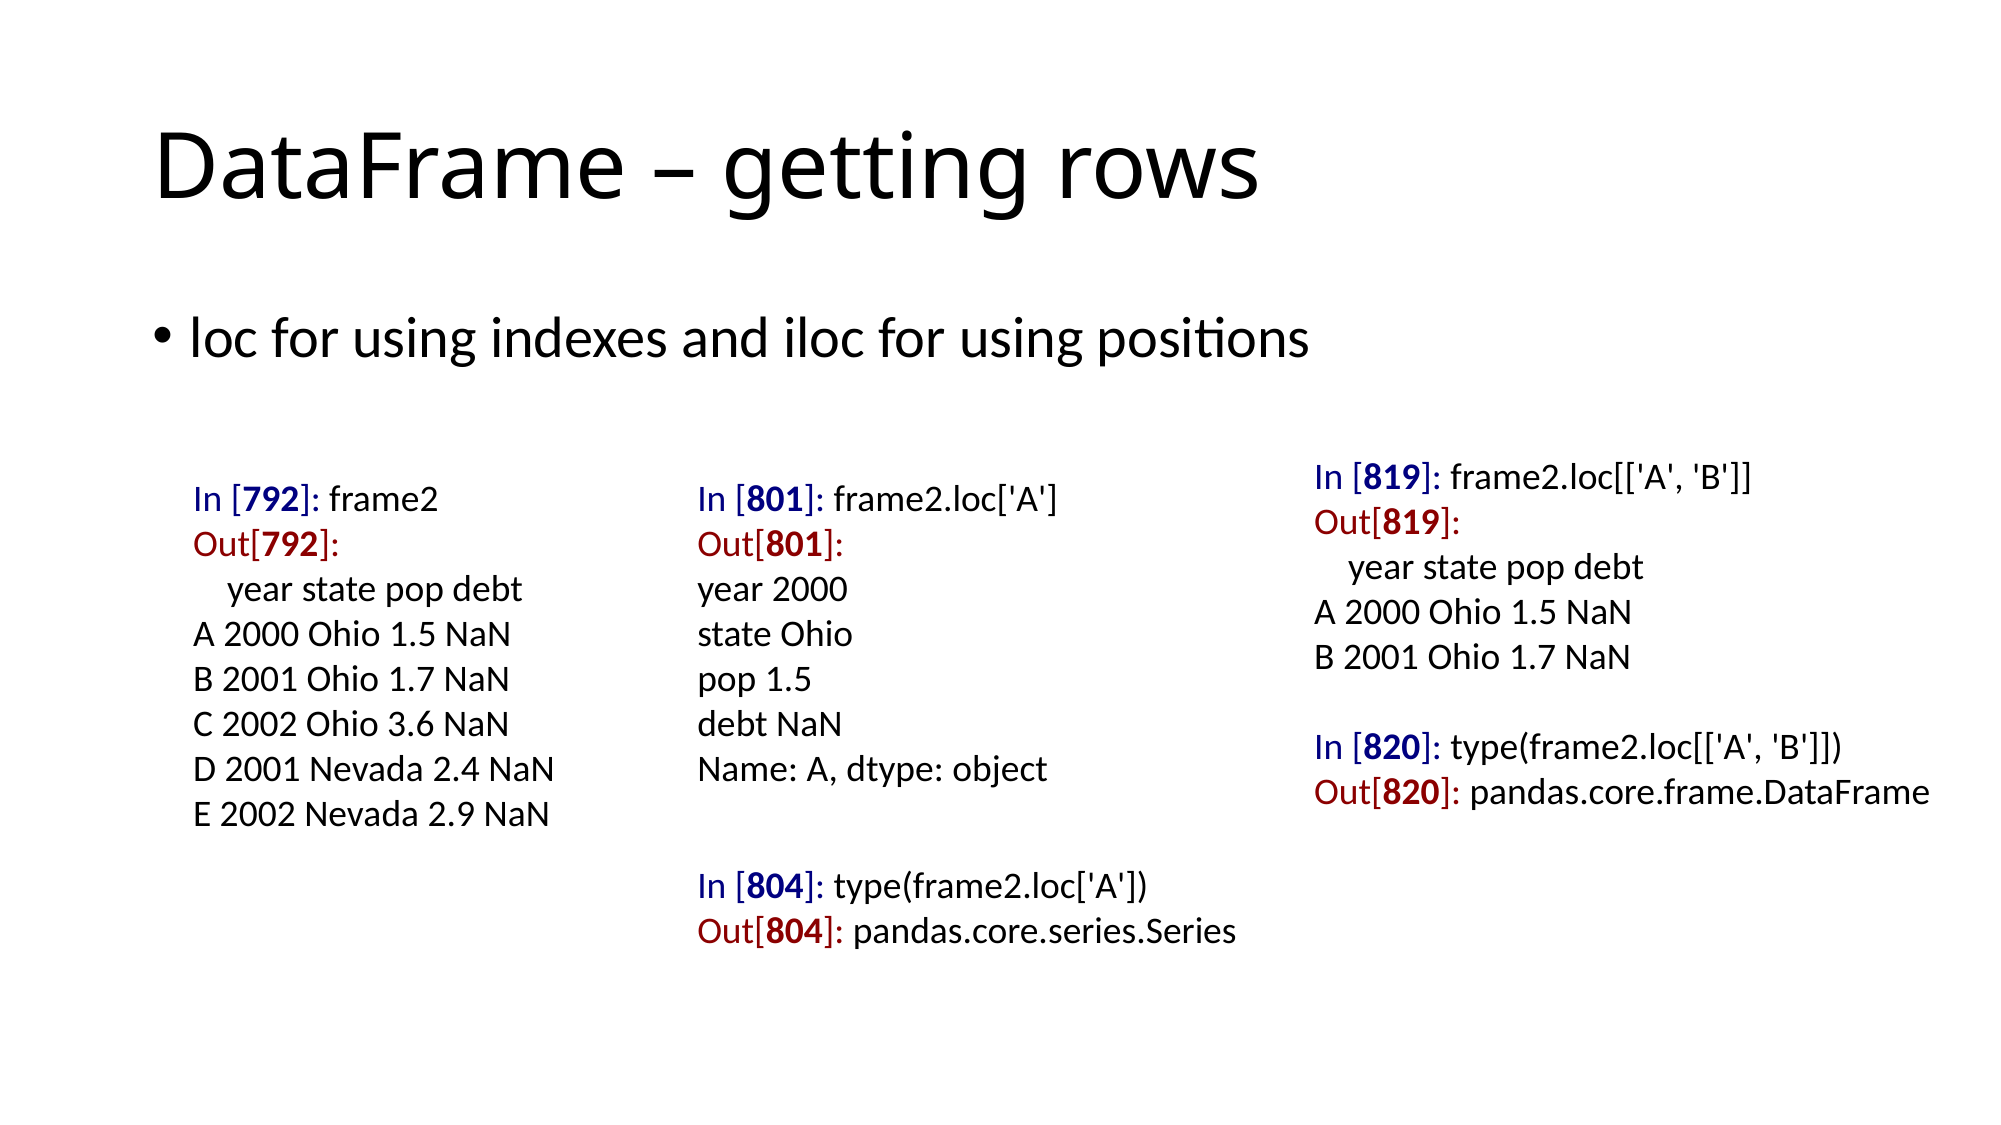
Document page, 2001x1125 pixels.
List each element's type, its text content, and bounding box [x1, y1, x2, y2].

text_box In [819]: frame2.loc[['A', 'B']] Out[819]: year state pop debt A 2000 Ohio 1.5 NaN B 2001 Ohio 1.7 NaN In [820]: type(frame2.loc[['A', 'B']]) Out[820]: pandas.core.frame.DataFrame [1299, 444, 1996, 819]
text_box In [804]: type(frame2.loc['A']) Out[804]: pandas.core.series.Series [682, 853, 1340, 959]
text_box In [801]: frame2.loc['A'] Out[801]: year 2000 state Ohio pop 1.5 debt NaN Name: A, dtype: object [682, 467, 1157, 797]
list loc for using indexes and iloc for using positions [137, 299, 1863, 1014]
title DataFrame – getting rows [137, 59, 1863, 278]
text_box In [792]: frame2 Out[792]: year state pop debt A 2000 Ohio 1.5 NaN B 2001 Ohio 1.7 NaN C 2002 Ohio 3.6 NaN D 2001 Nevada 2.4 NaN E 2002 Nevada 2.9 NaN [178, 467, 668, 842]
